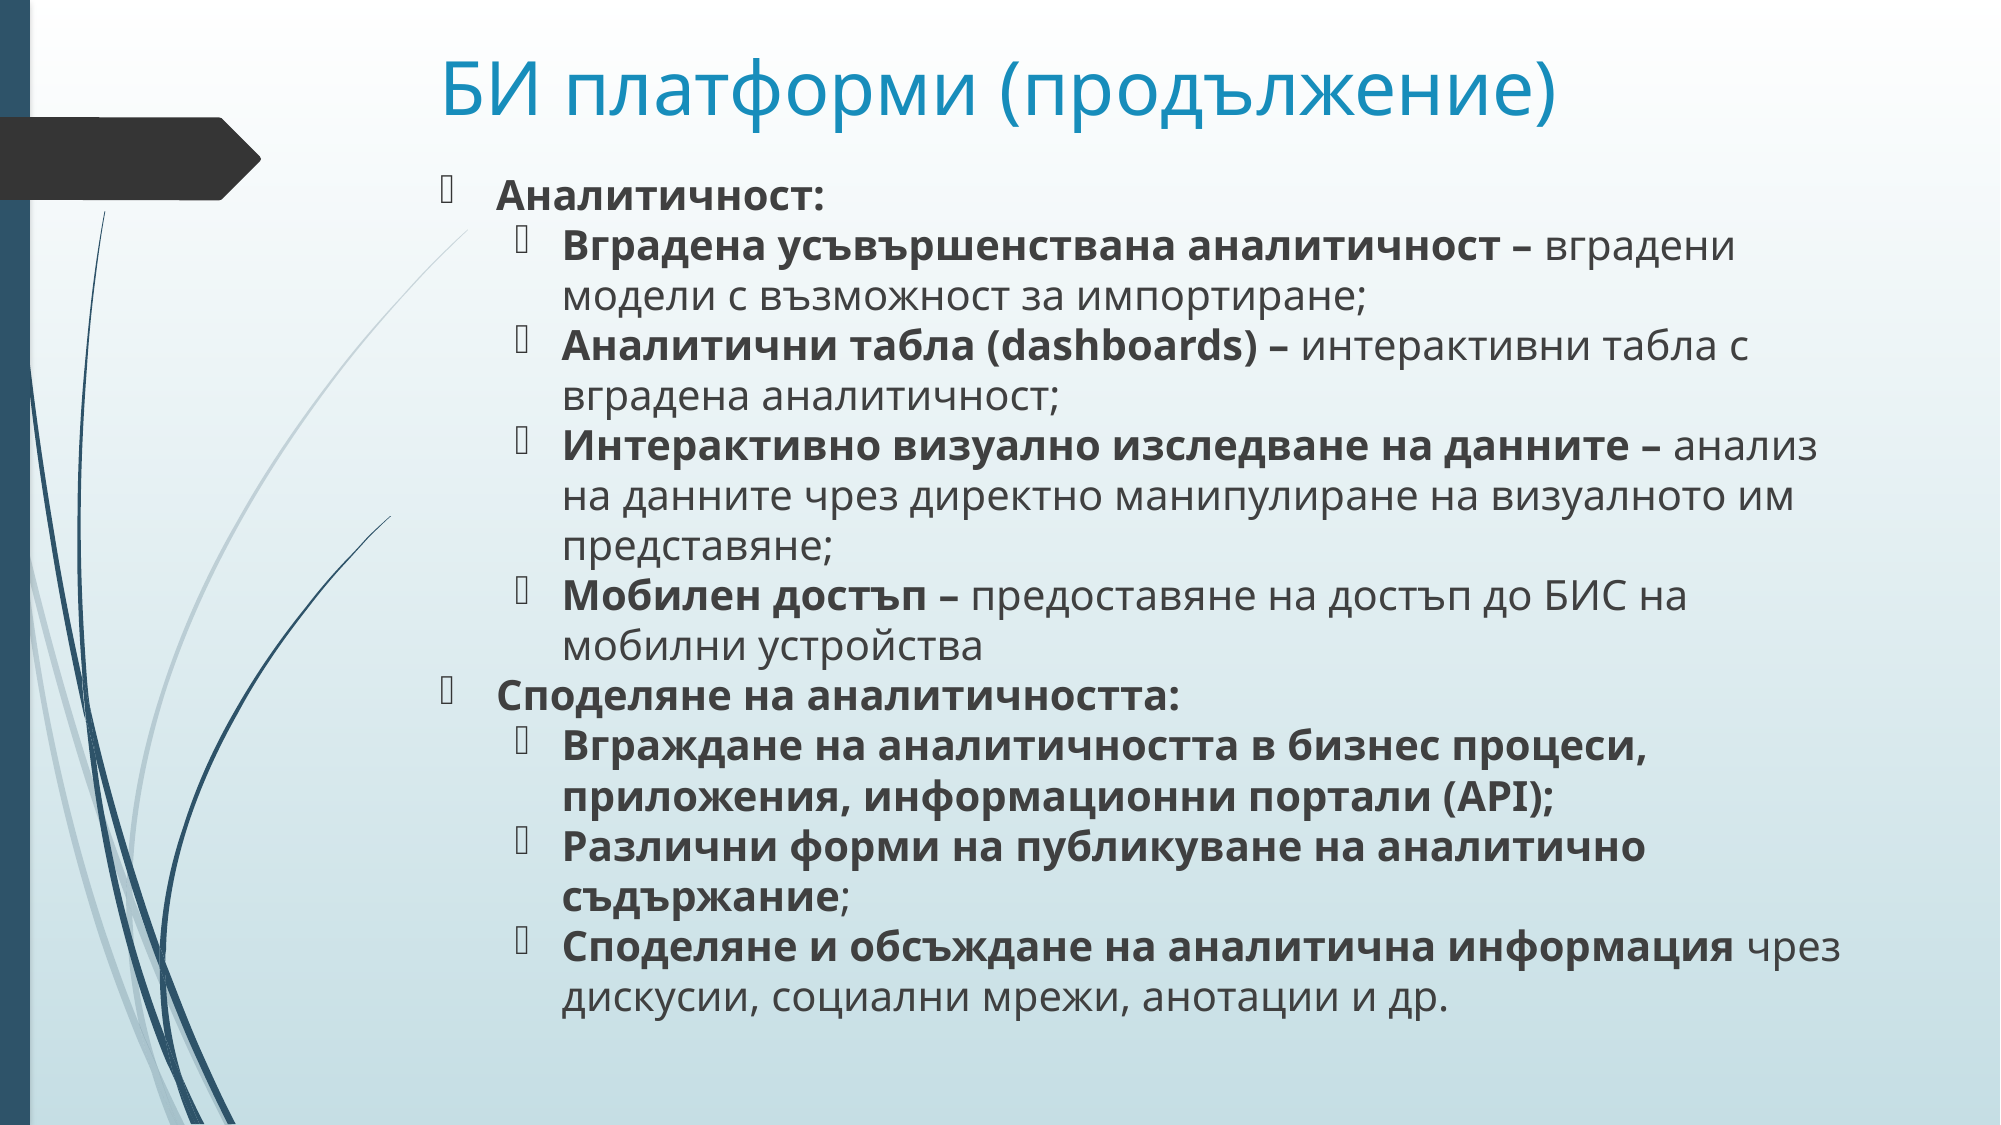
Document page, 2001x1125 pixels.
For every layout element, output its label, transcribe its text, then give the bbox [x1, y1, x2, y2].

title БИ платформи (продължение) [424, 33, 1887, 161]
list Аналитичност: Вградена усъвършенствана аналитичност – вградени модели с възможност за импортиране; Аналитични табла (dashboards) – интерактивни табла с вградена аналитичност; Интерактивно визуално изследване на данните – анализ на данните чрез директно манипулиране на визуалното им представяне; Мобилен достъп – предоставяне на достъп до БИС на мобилни устройства Споделяне на аналитичността: Вграждане на аналитичността в бизнес процеси, приложения, информационни портали (API); Различни форми на публикуване на аналитично съдържание; Споделяне и обсъждане на аналитична информация чрез дискусии, социални мрежи, анотации и др. [424, 161, 1888, 970]
